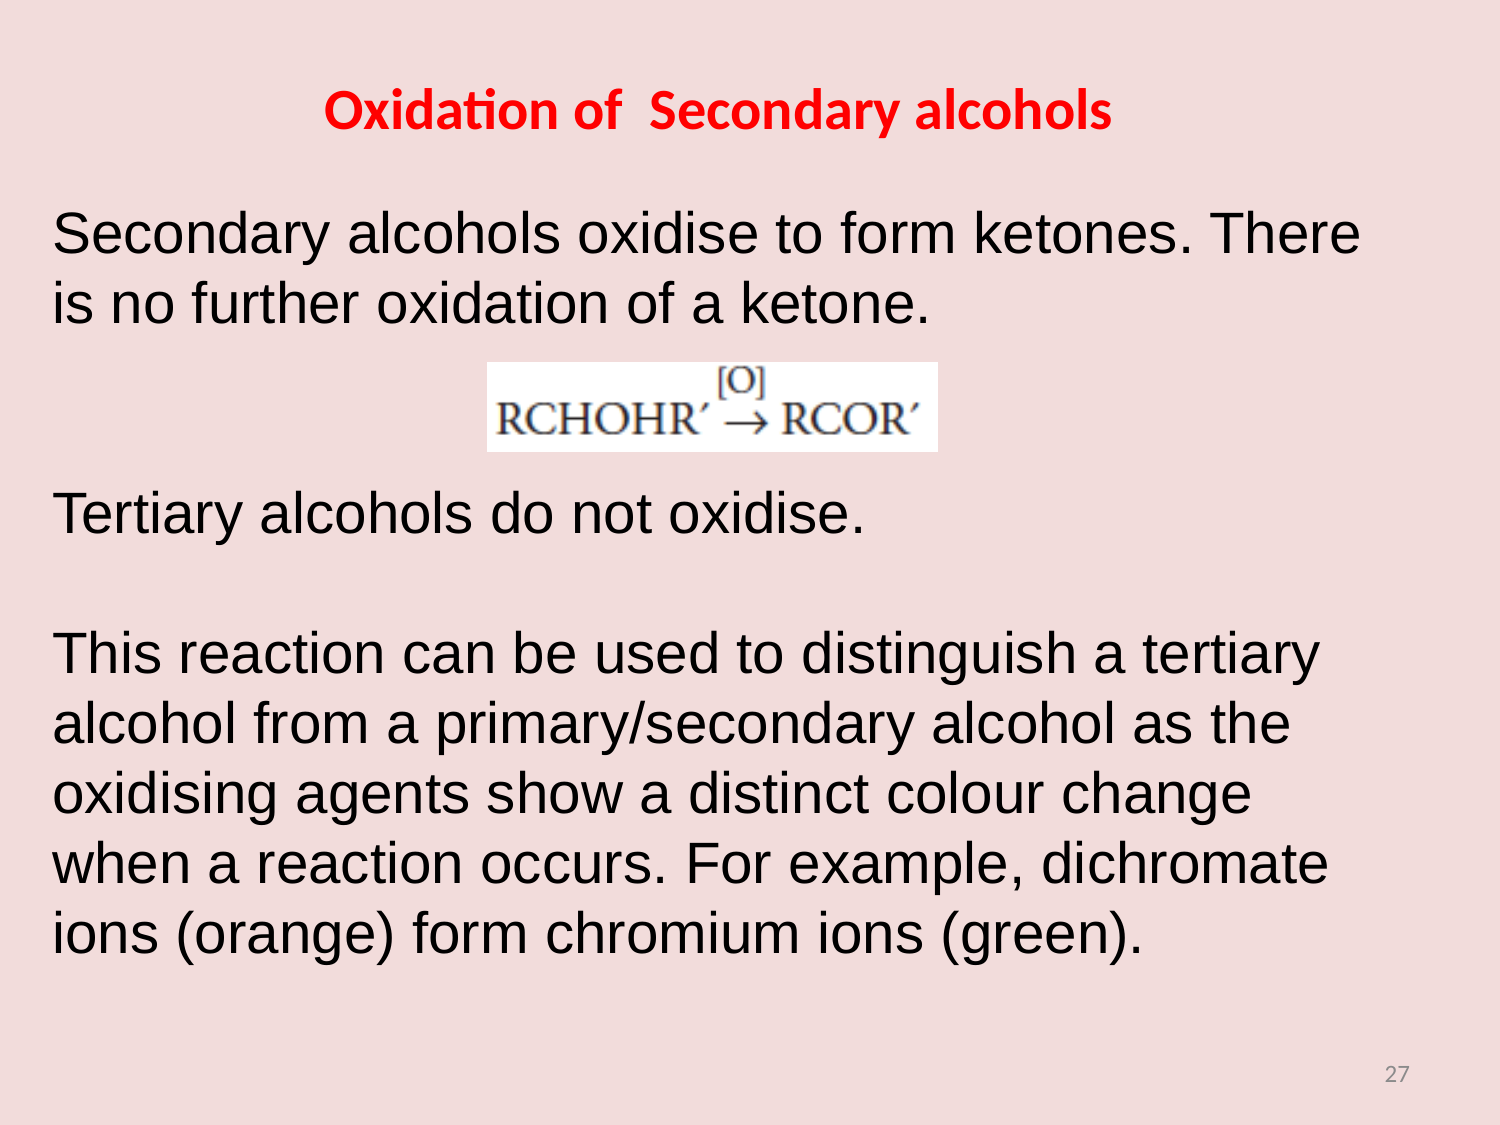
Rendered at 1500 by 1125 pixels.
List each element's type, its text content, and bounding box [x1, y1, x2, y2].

picture [487, 362, 938, 453]
slide_number 27 [1074, 1042, 1425, 1103]
text_box Secondary alcohols oxidise to form ketones. There is no further oxidation of a ketone. Tertiary alcohols do not oxidise. This reaction can be used to distinguish a tertiary alcohol from a primary/secondary alcohol as the oxidising agents show a distinct colour change when a reaction occurs. For example, dichromate ions (orange) form chromium ions (green). [37, 187, 1400, 972]
title Oxidation of Secondary alcohols [24, 24, 1413, 188]
